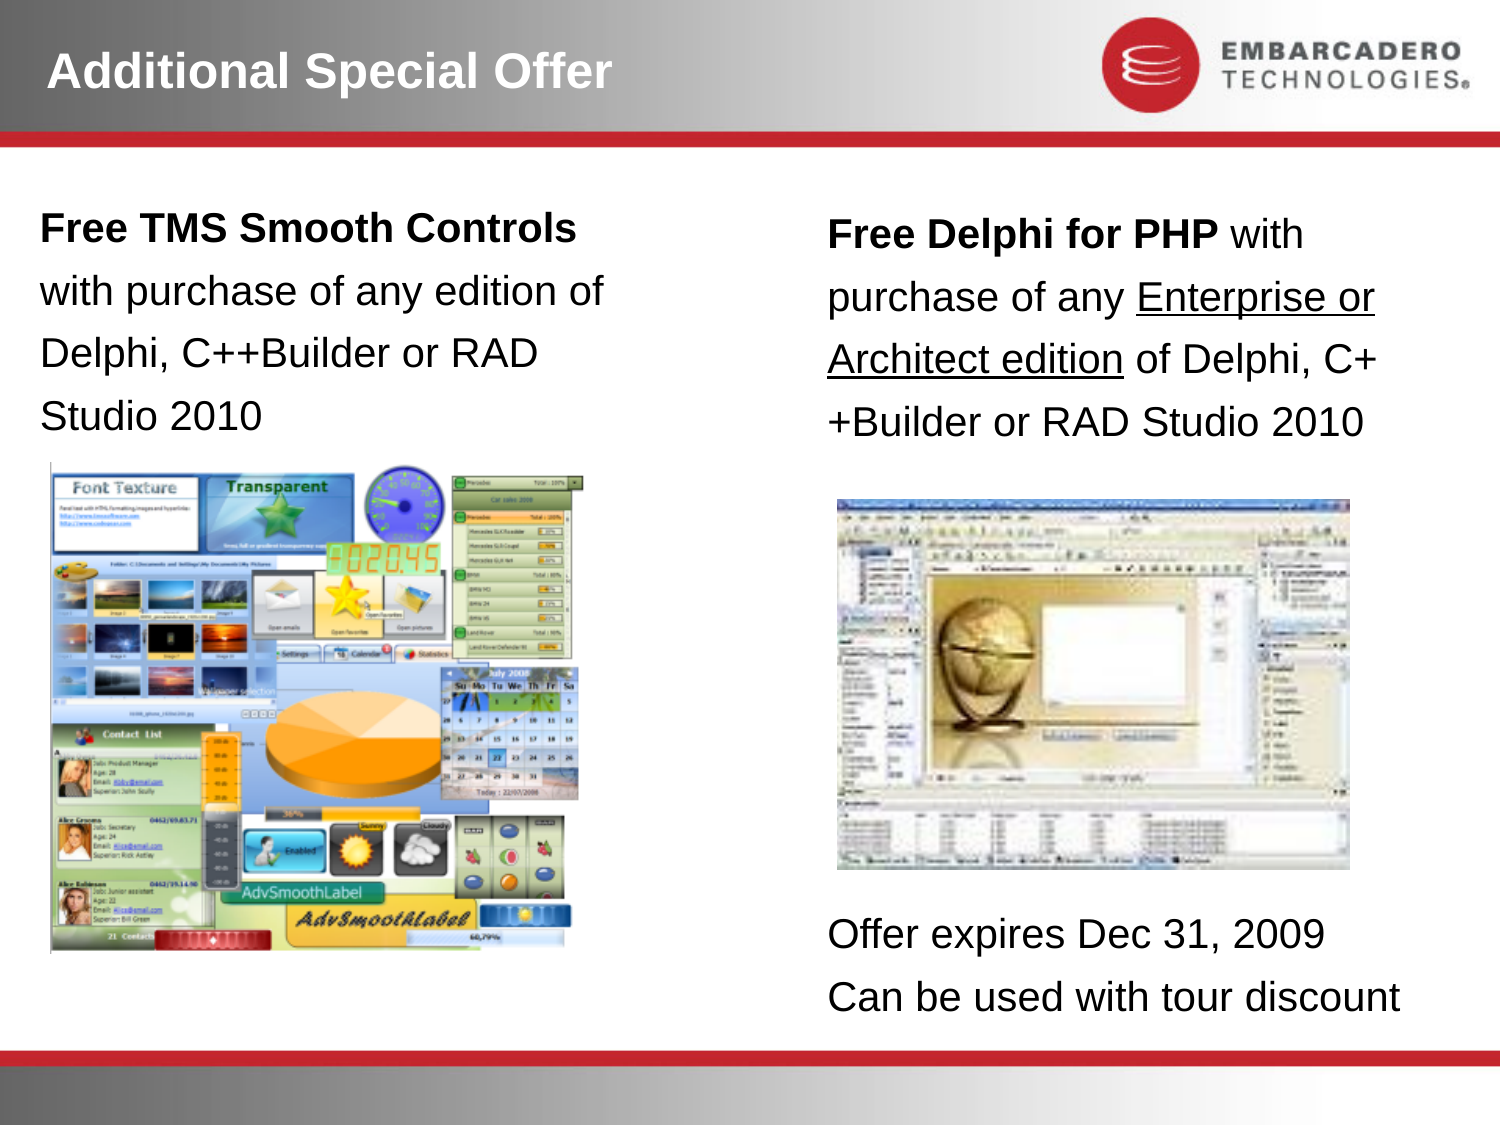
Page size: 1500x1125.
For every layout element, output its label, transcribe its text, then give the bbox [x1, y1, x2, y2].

text_box Free Delphi for PHP with purchase of any Enterprise or Architect edition of Delphi, C++Builder or RAD Studio 2010 Offer expires Dec 31, 2009 Can be used with tour discount [812, 187, 1450, 1008]
picture [0, 0, 1500, 1125]
list Free TMS Smooth Controls with purchase of any edition of Delphi, C++Builder or RAD Studio 2010 [24, 180, 663, 1002]
title Additional Special Offer [30, 30, 913, 107]
